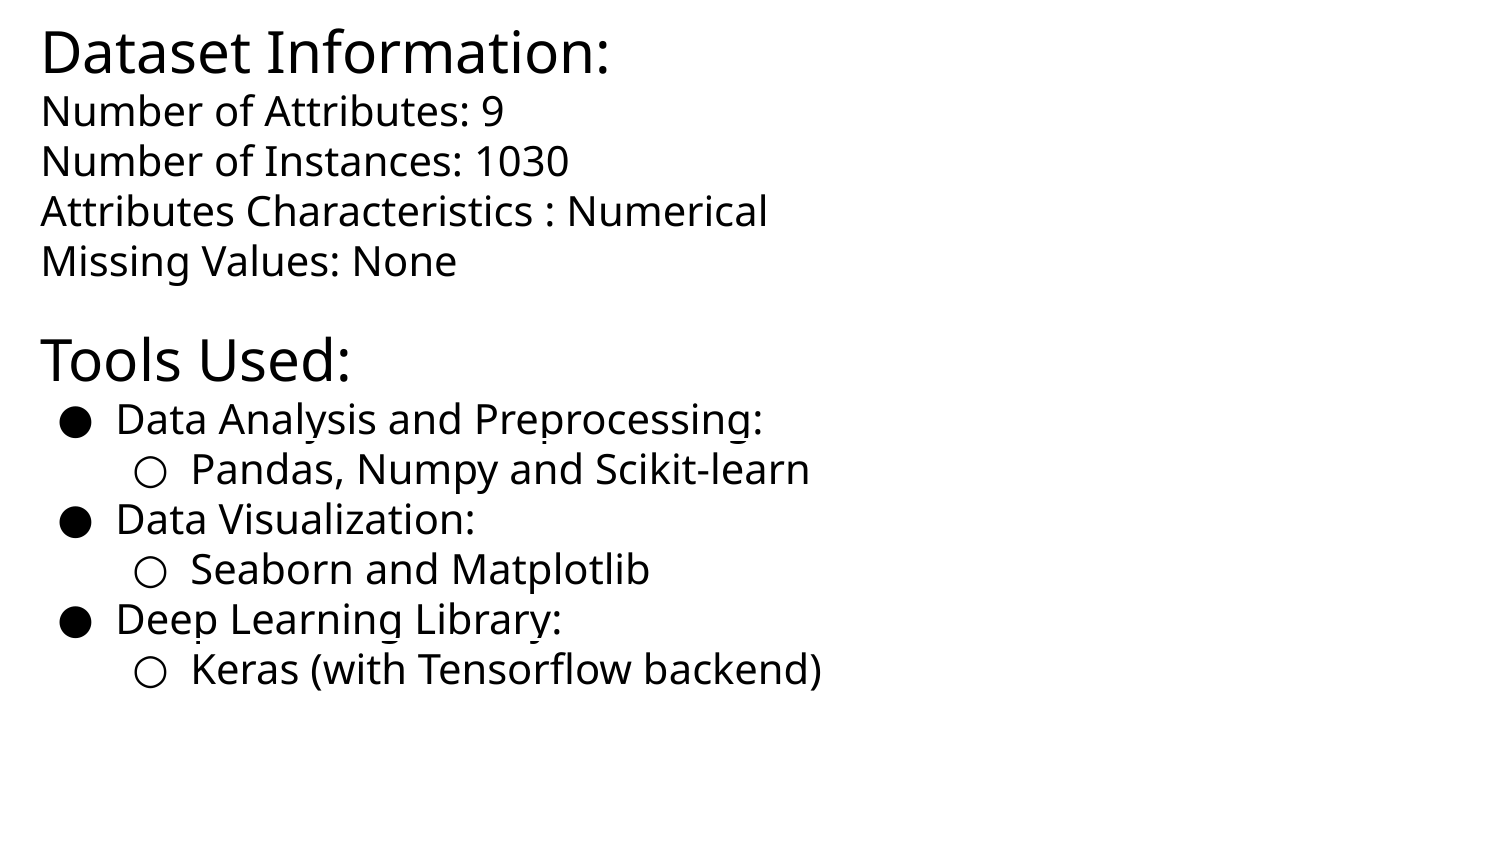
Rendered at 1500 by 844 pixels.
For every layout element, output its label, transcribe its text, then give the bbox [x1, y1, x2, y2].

text_box Tools Used: Data Analysis and Preprocessing: Pandas, Numpy and Scikit-learn Data Visualization: Seaborn and Matplotlib Deep Learning Library: Keras (with Tensorflow backend) [25, 307, 1475, 844]
text_box Dataset Information: Number of Attributes: 9 Number of Instances: 1030 Attributes Characteristics : Numerical Missing Values: None [25, 0, 1475, 307]
